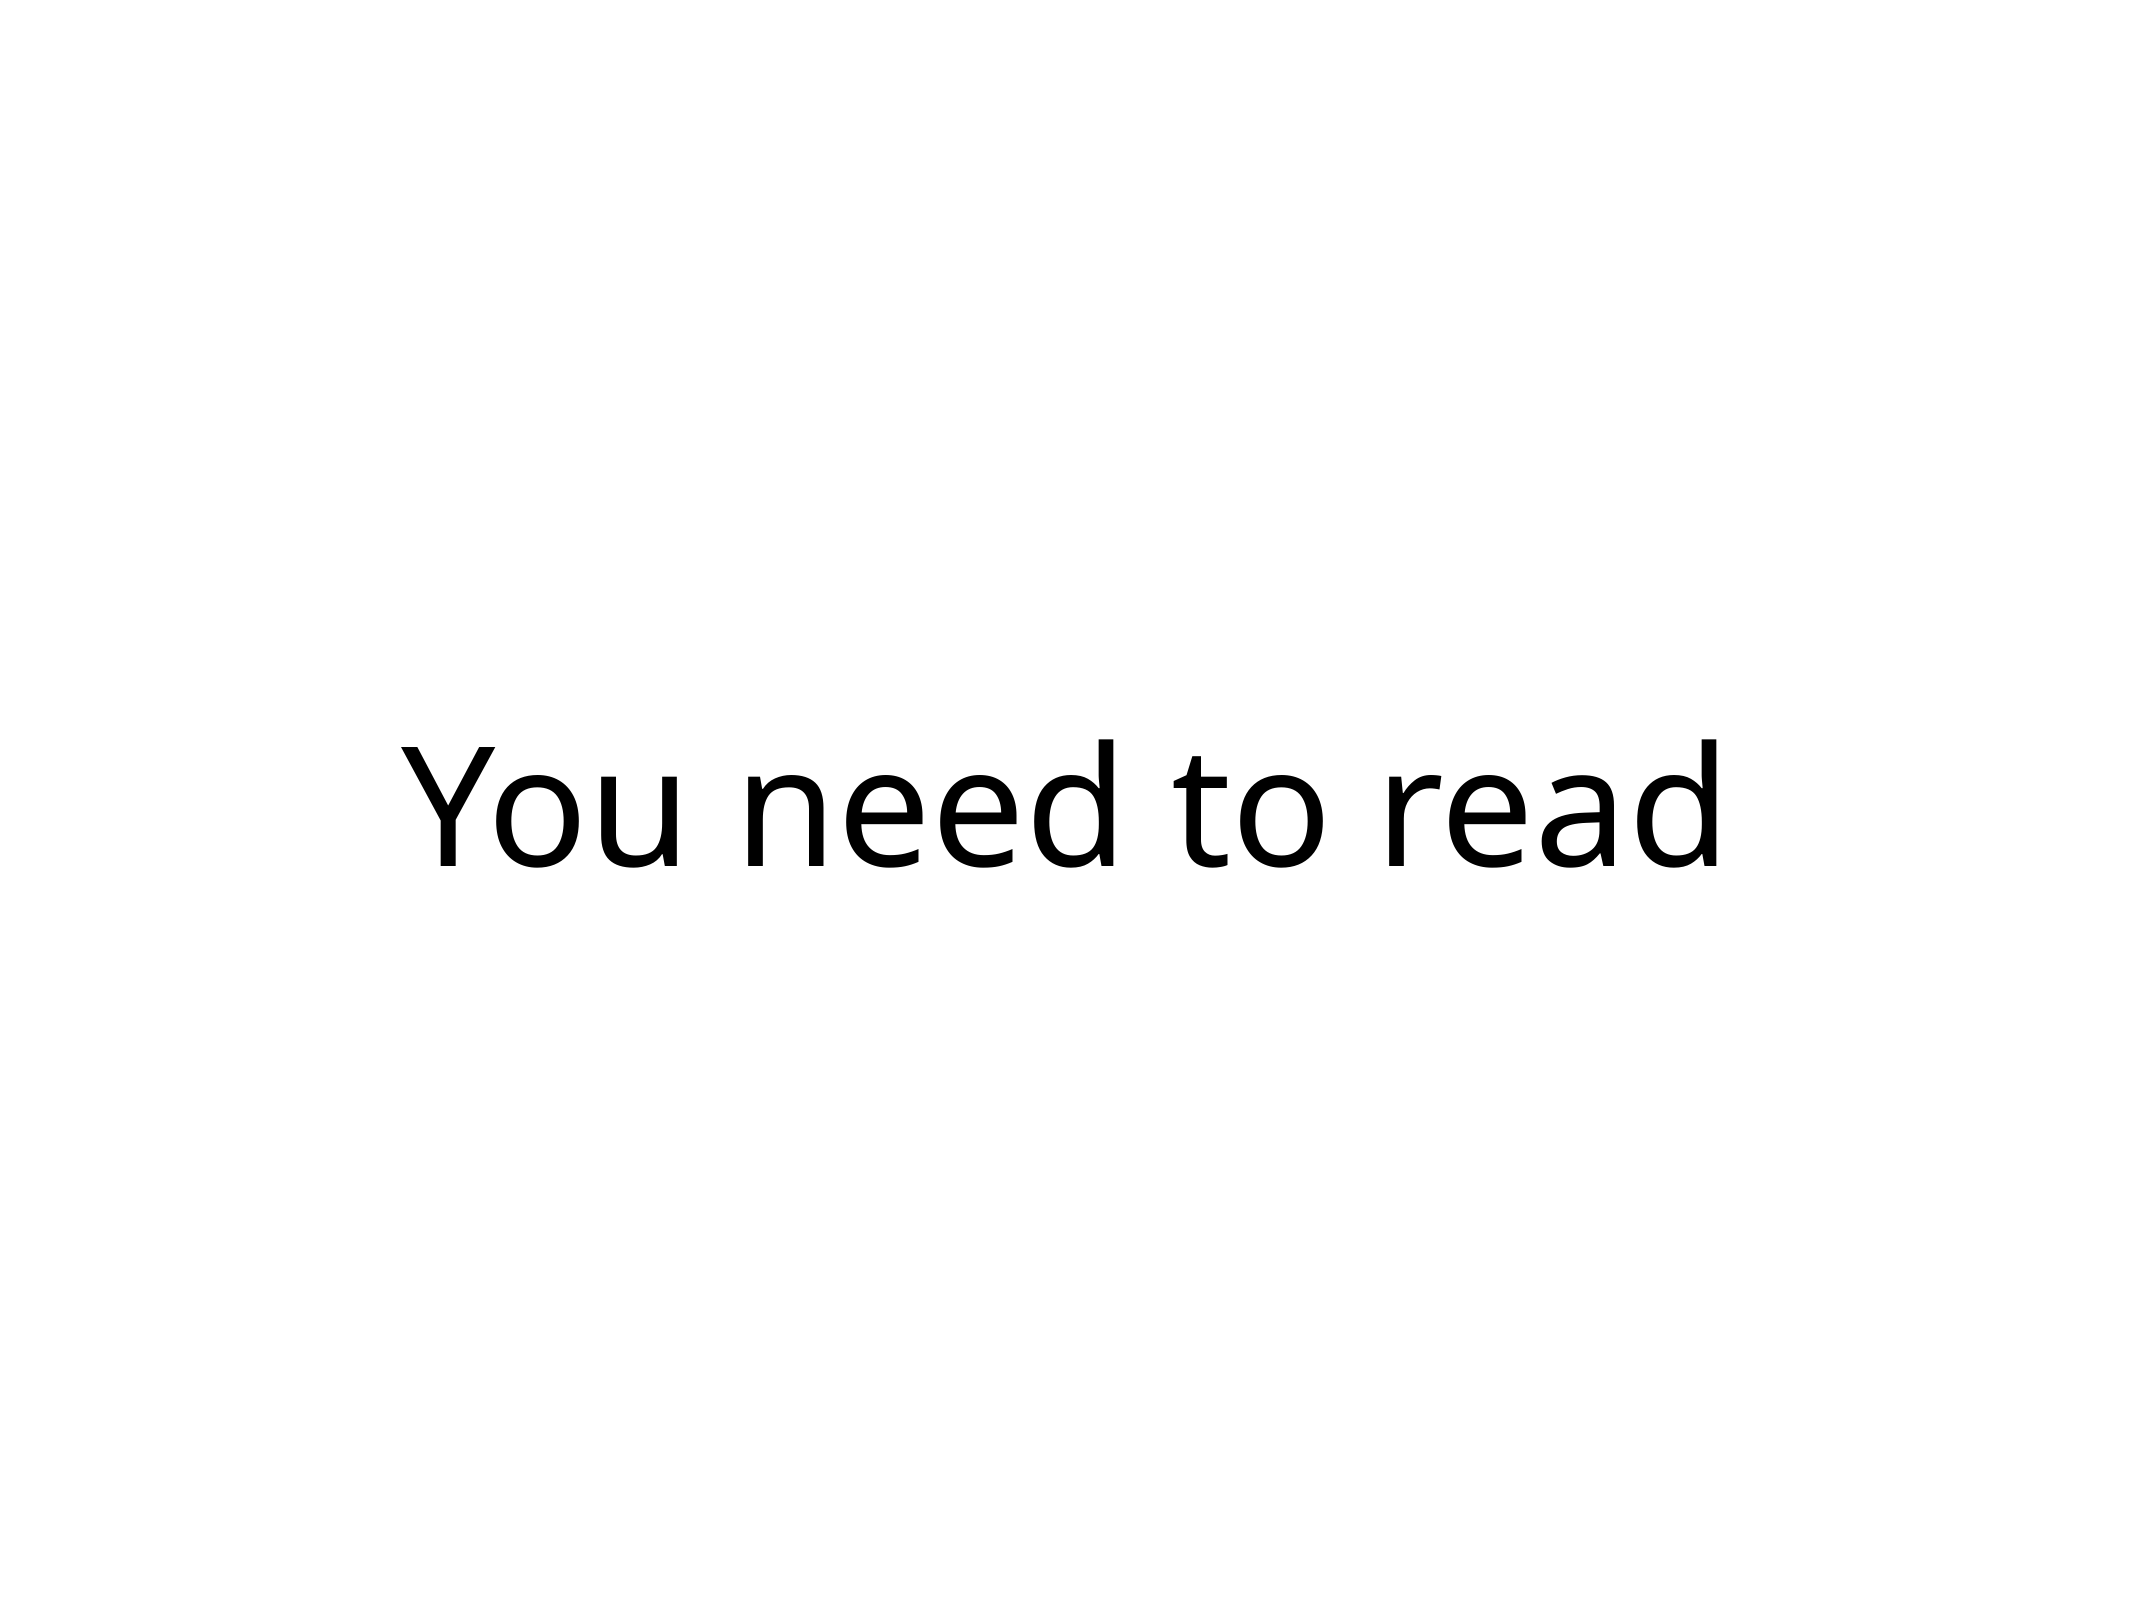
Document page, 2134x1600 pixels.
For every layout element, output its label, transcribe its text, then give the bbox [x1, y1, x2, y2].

title You need to read [207, 528, 1926, 1072]
